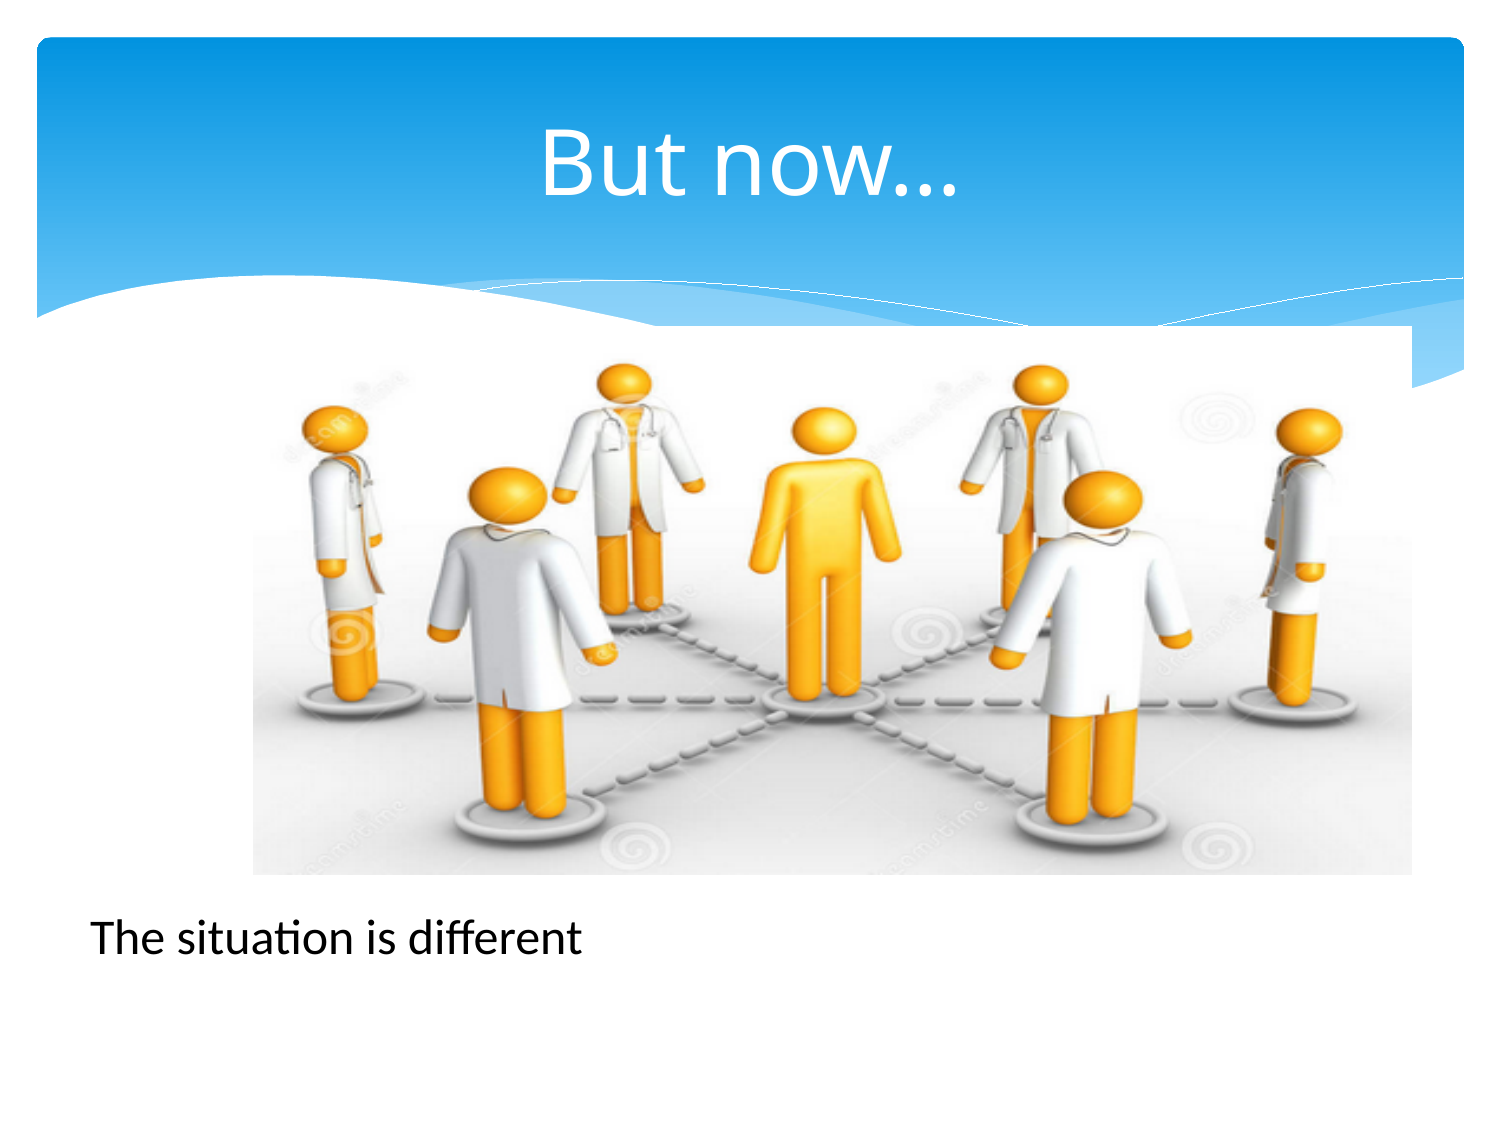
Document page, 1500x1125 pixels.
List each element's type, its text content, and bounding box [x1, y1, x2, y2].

list The situation is different [75, 267, 1425, 1010]
picture [253, 326, 1412, 875]
title But now… [75, 55, 1425, 261]
